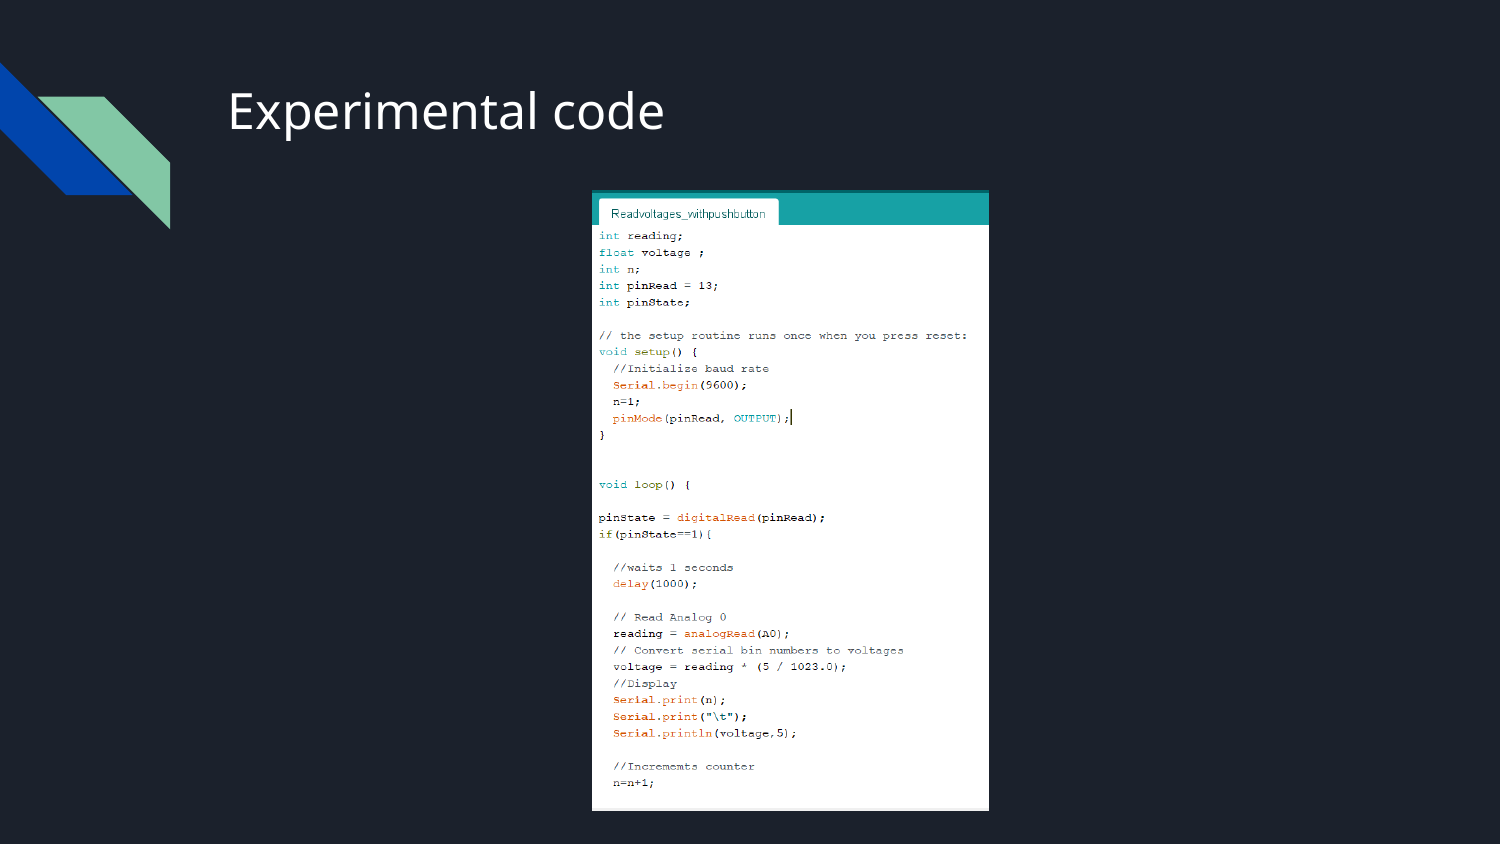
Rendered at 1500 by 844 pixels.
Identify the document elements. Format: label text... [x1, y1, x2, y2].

title Experimental code [212, 64, 1368, 215]
picture [591, 190, 989, 811]
